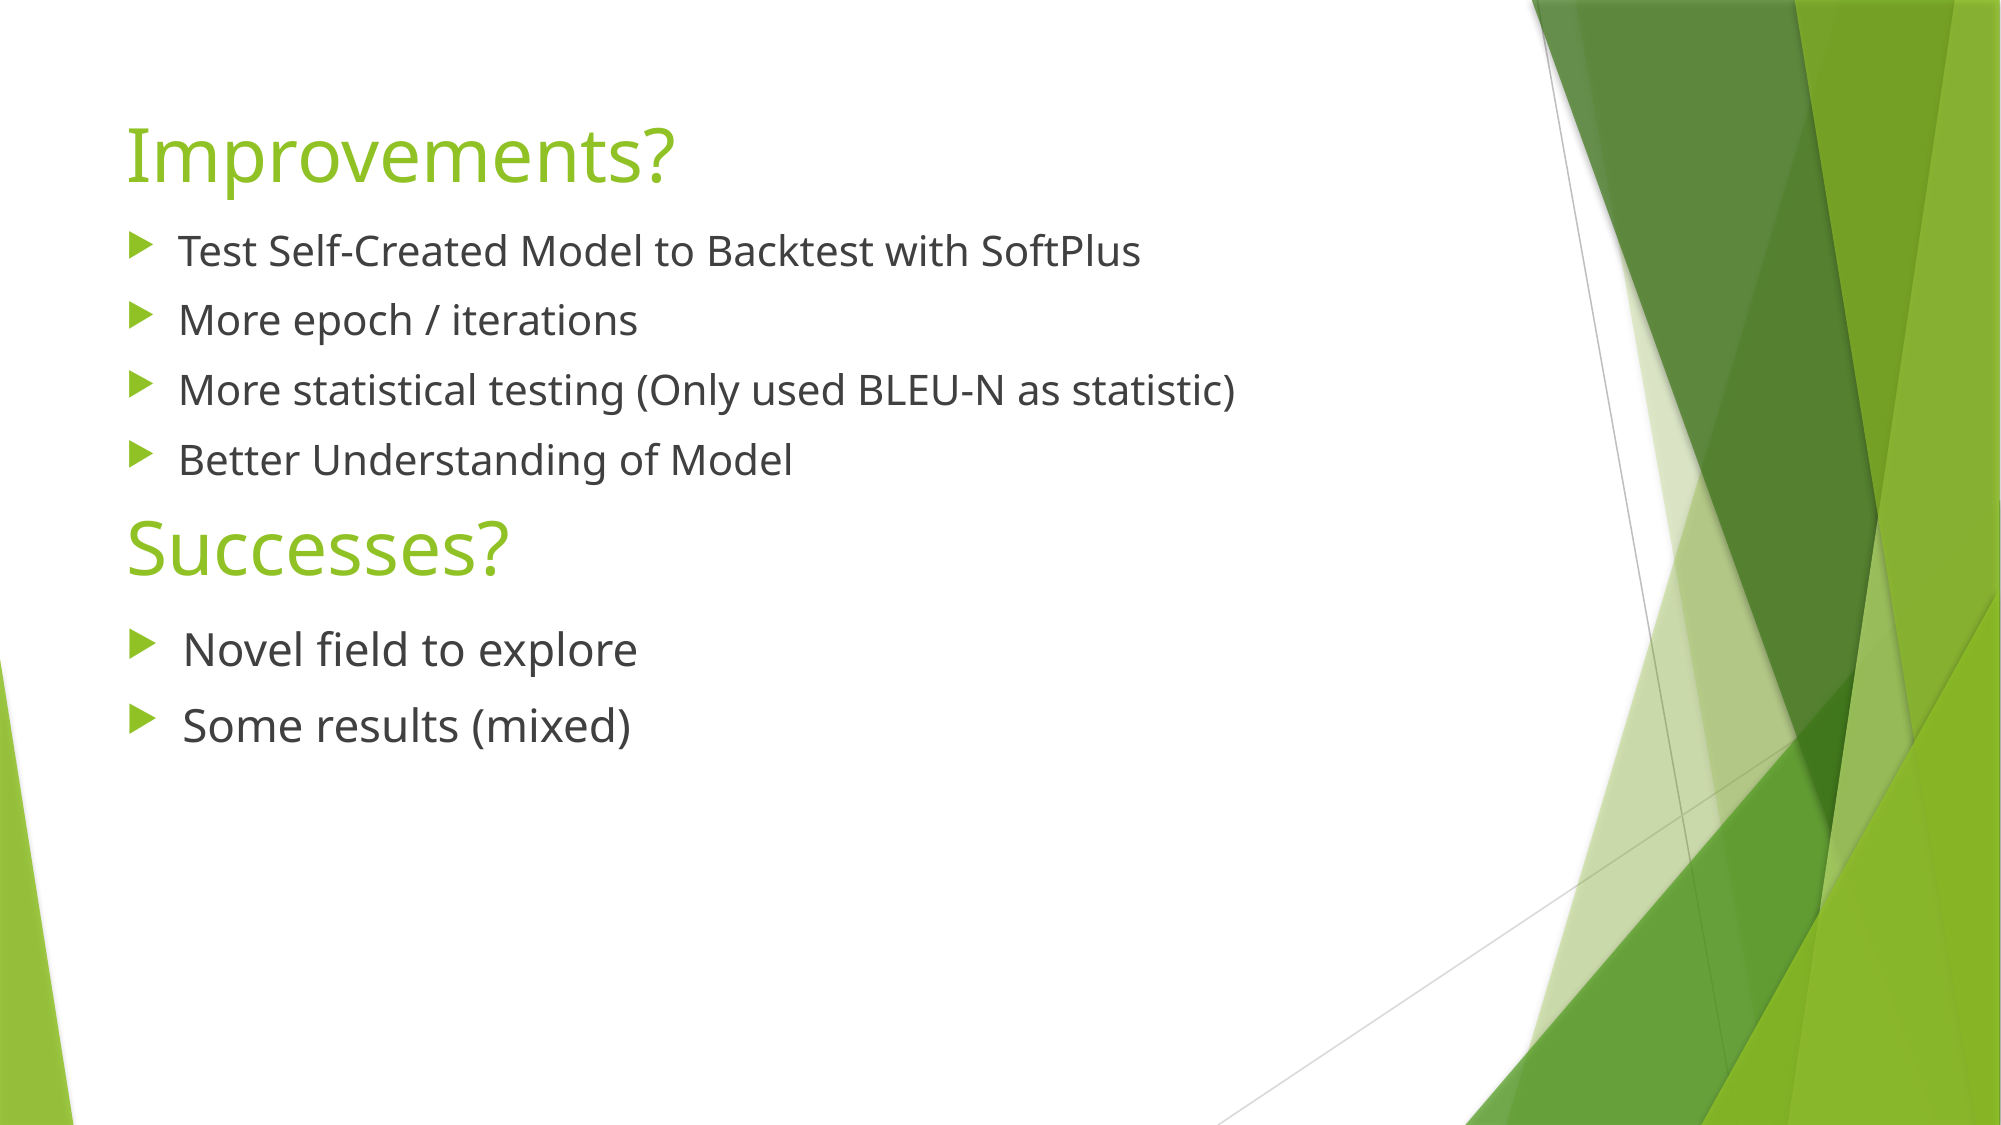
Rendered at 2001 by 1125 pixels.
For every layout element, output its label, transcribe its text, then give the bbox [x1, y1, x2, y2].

text_box Novel field to explore Some results (mixed) [111, 613, 1682, 794]
text_box Successes? [111, 492, 1522, 613]
title Improvements? [111, 99, 1522, 216]
list Test Self-Created Model to Backtest with SoftPlus More epoch / iterations More statistical testing (Only used BLEU-N as statistic) Better Understanding of Model [111, 216, 1682, 493]
